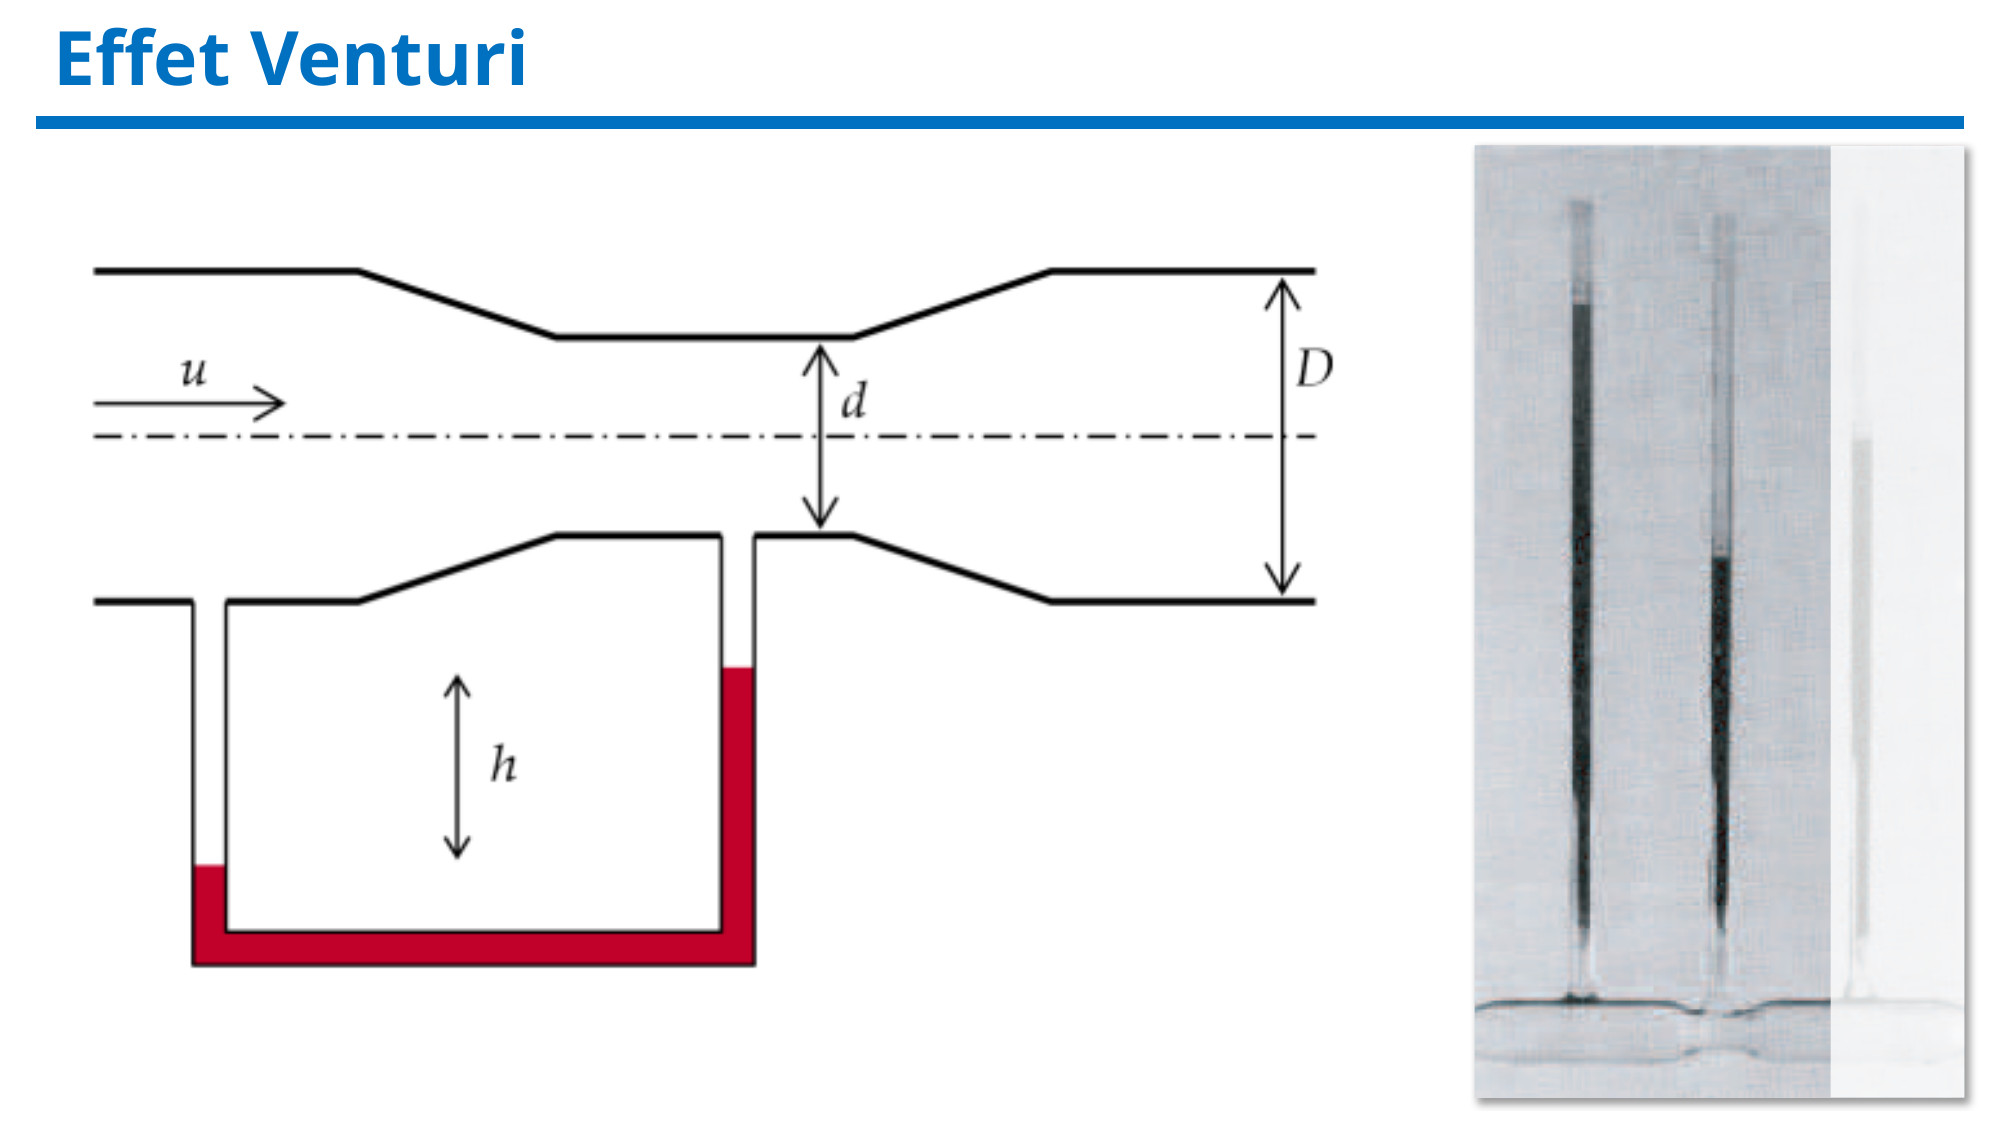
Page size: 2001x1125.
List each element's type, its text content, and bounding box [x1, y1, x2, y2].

text_box Effet Venturi [0, 0, 2000, 123]
picture [1474, 145, 1965, 1098]
picture [86, 258, 1341, 976]
